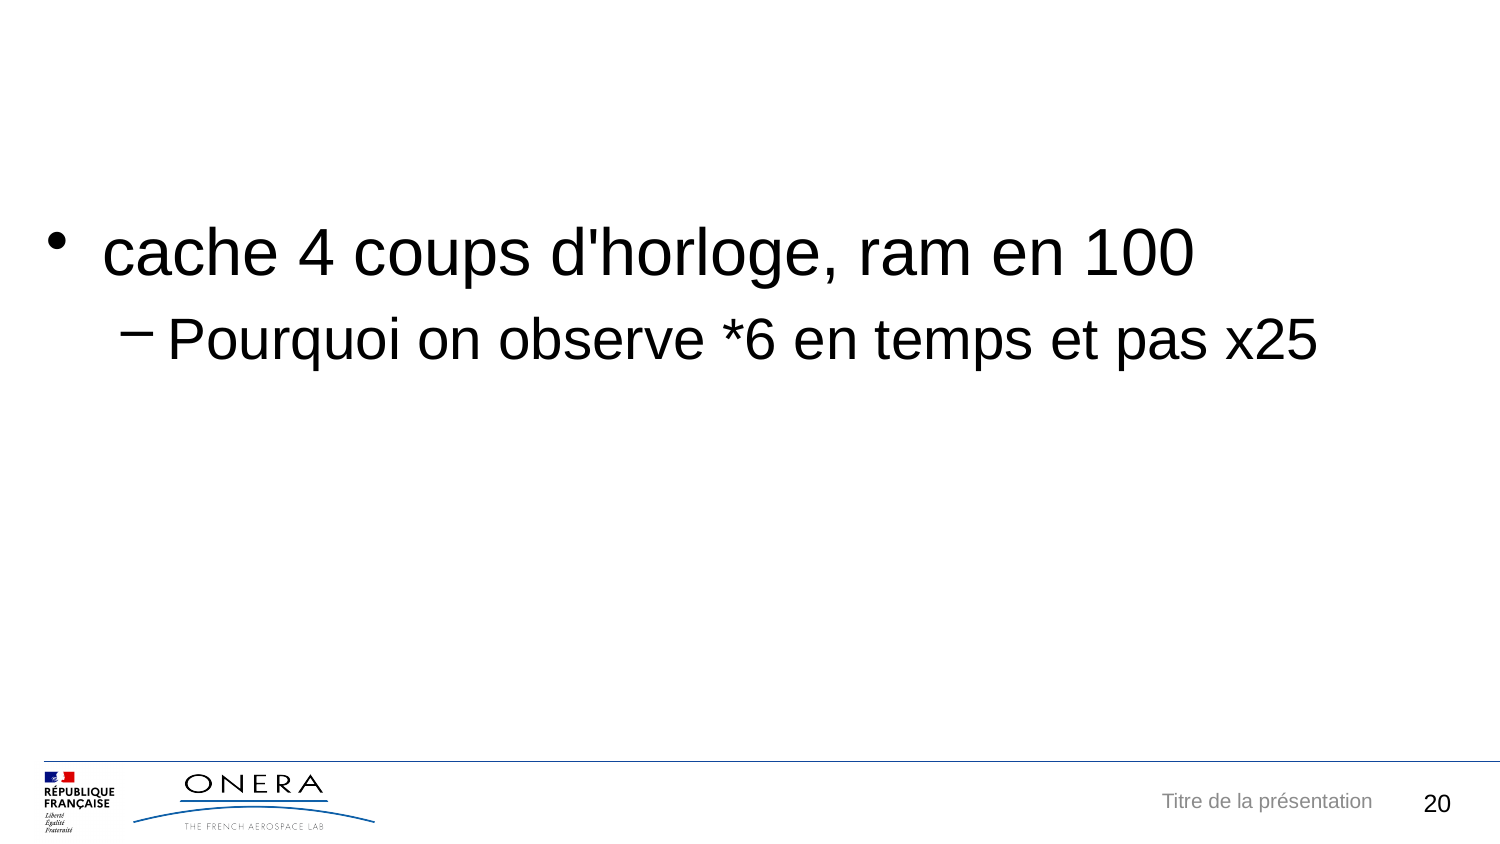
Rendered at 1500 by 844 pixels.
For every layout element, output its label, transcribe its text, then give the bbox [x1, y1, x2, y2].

picture [34, 761, 125, 843]
picture [133, 774, 375, 830]
footer Titre de la présentation [466, 776, 1388, 824]
slide_number 20 [1374, 760, 1500, 844]
list cache 4 coups d'horloge, ram en 100 Pourquoi on observe *6 en temps et pas x25 [45, 209, 1424, 716]
